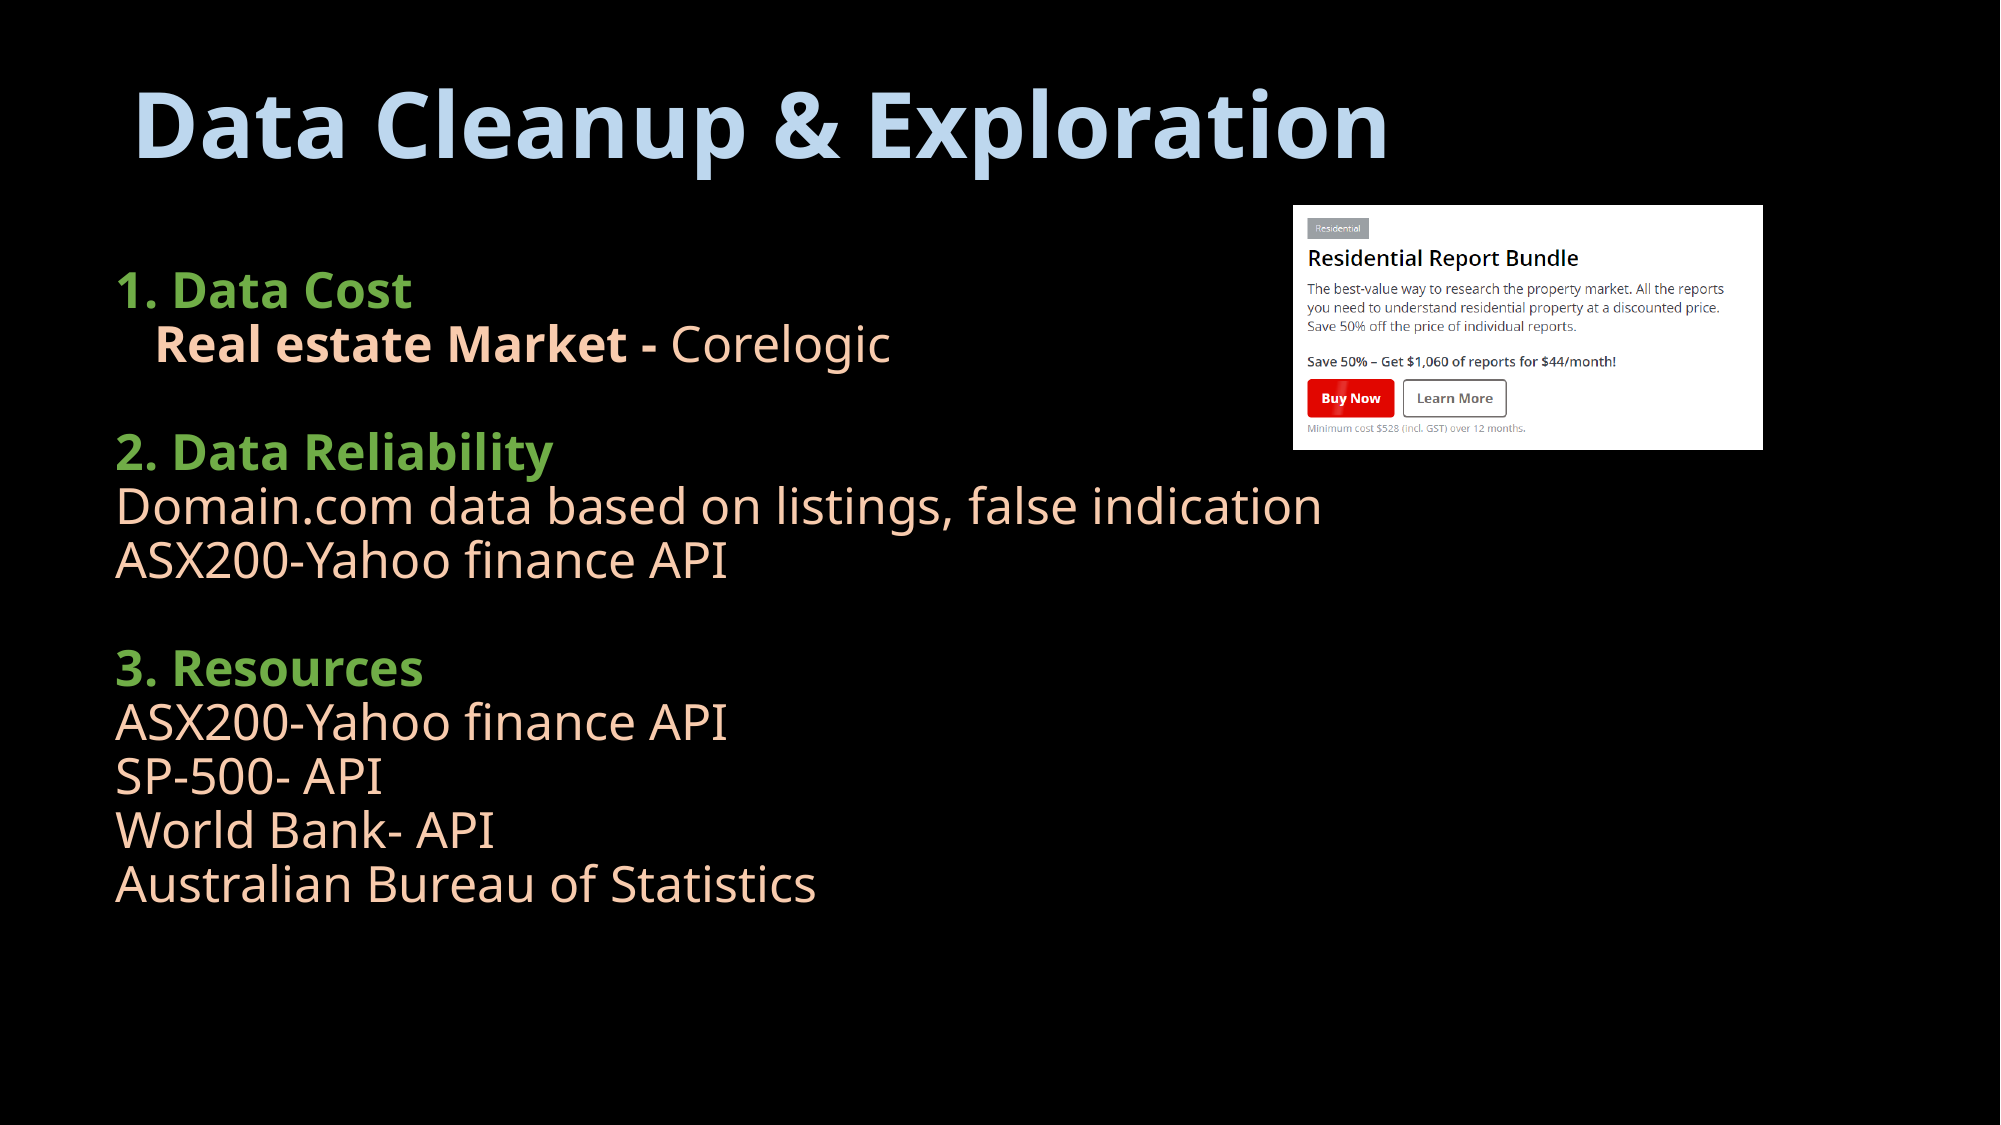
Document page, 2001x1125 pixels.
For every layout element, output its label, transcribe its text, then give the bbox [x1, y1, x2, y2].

title Data Cleanup & Exploration [116, 19, 1842, 238]
picture [1293, 205, 1763, 450]
list 1. Data Cost Real estate Market - Corelogic 2. Data Reliability Domain.com data based on listings, false indication ASX200-Yahoo finance API 3. Resources ASX200-Yahoo finance API SP-500- API World Bank- API Australian Bureau of Statistics [100, 258, 1826, 1041]
